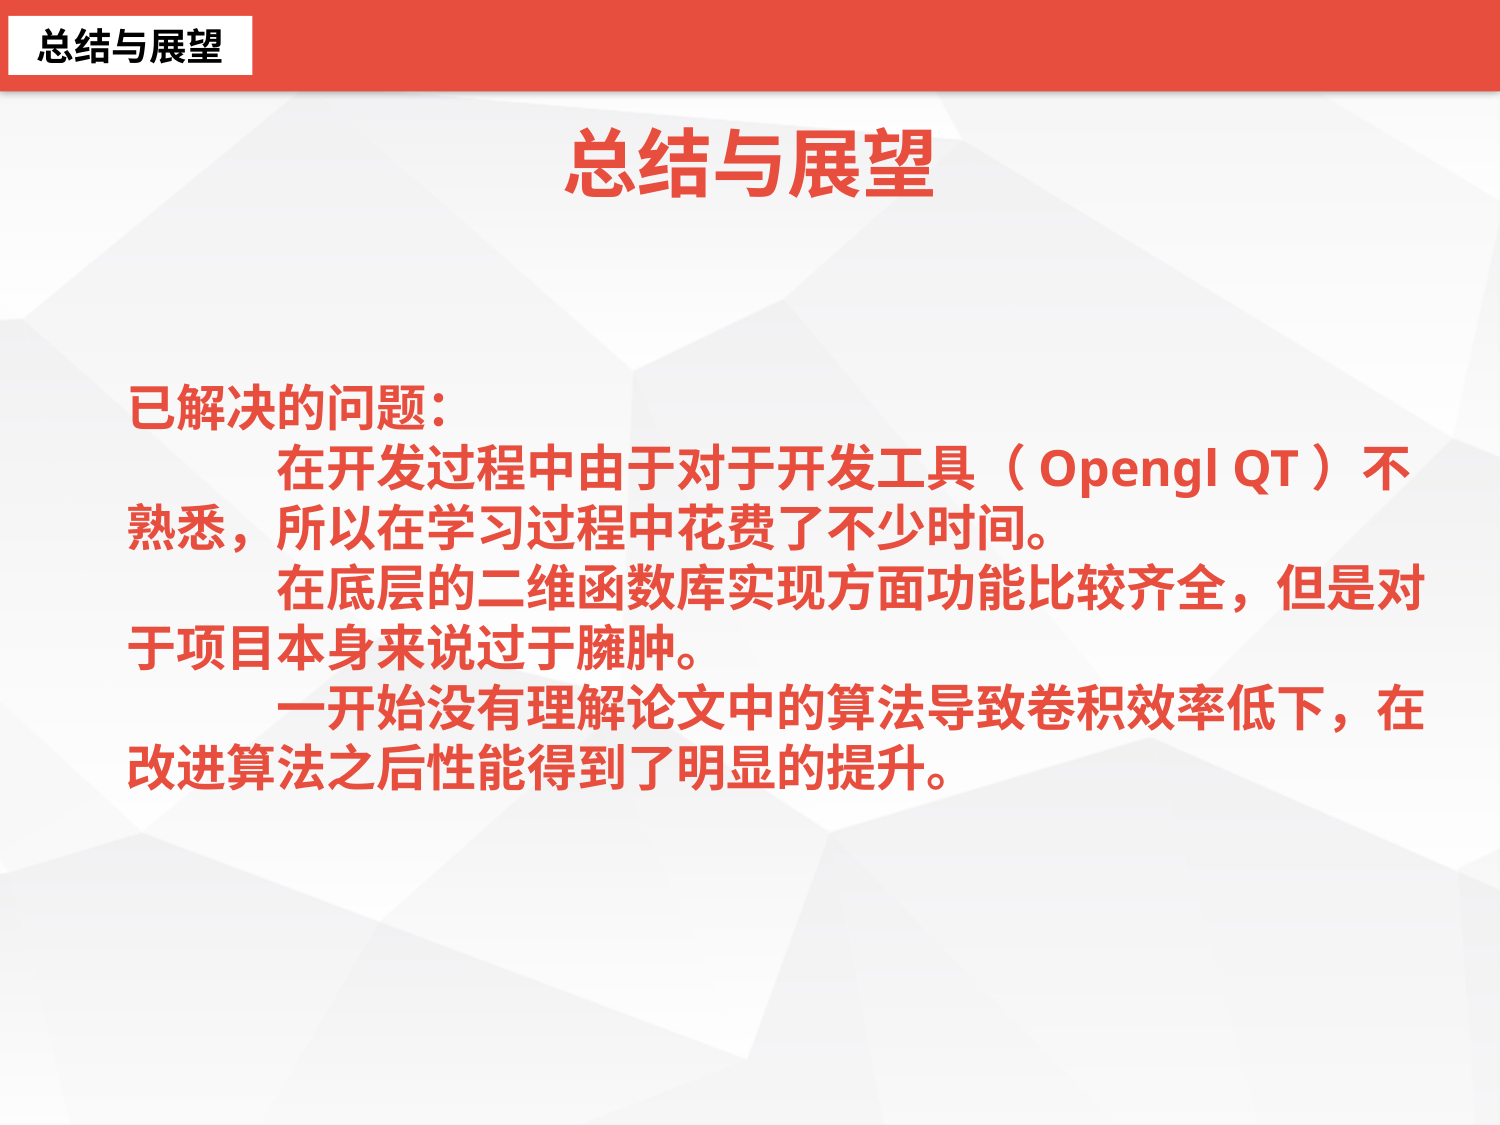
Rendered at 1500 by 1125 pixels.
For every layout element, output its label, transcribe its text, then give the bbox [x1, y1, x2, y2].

text_box 已解决的问题： 在开发过程中由于对于开发工具（Opengl QT）不熟悉，所以在学习过程中花费了不少时间。 在底层的二维函数库实现方面功能比较齐全，但是对于项目本身来说过于臃肿。 一开始没有理解论文中的算法导致卷积效率低下，在改进算法之后性能得到了明显的提升。 [112, 368, 1467, 804]
text_box [0, 0, 1500, 92]
text_box 总结与展望 [455, 108, 1045, 214]
text_box 总结与展望 [7, 15, 253, 76]
picture [0, 92, 1500, 1125]
